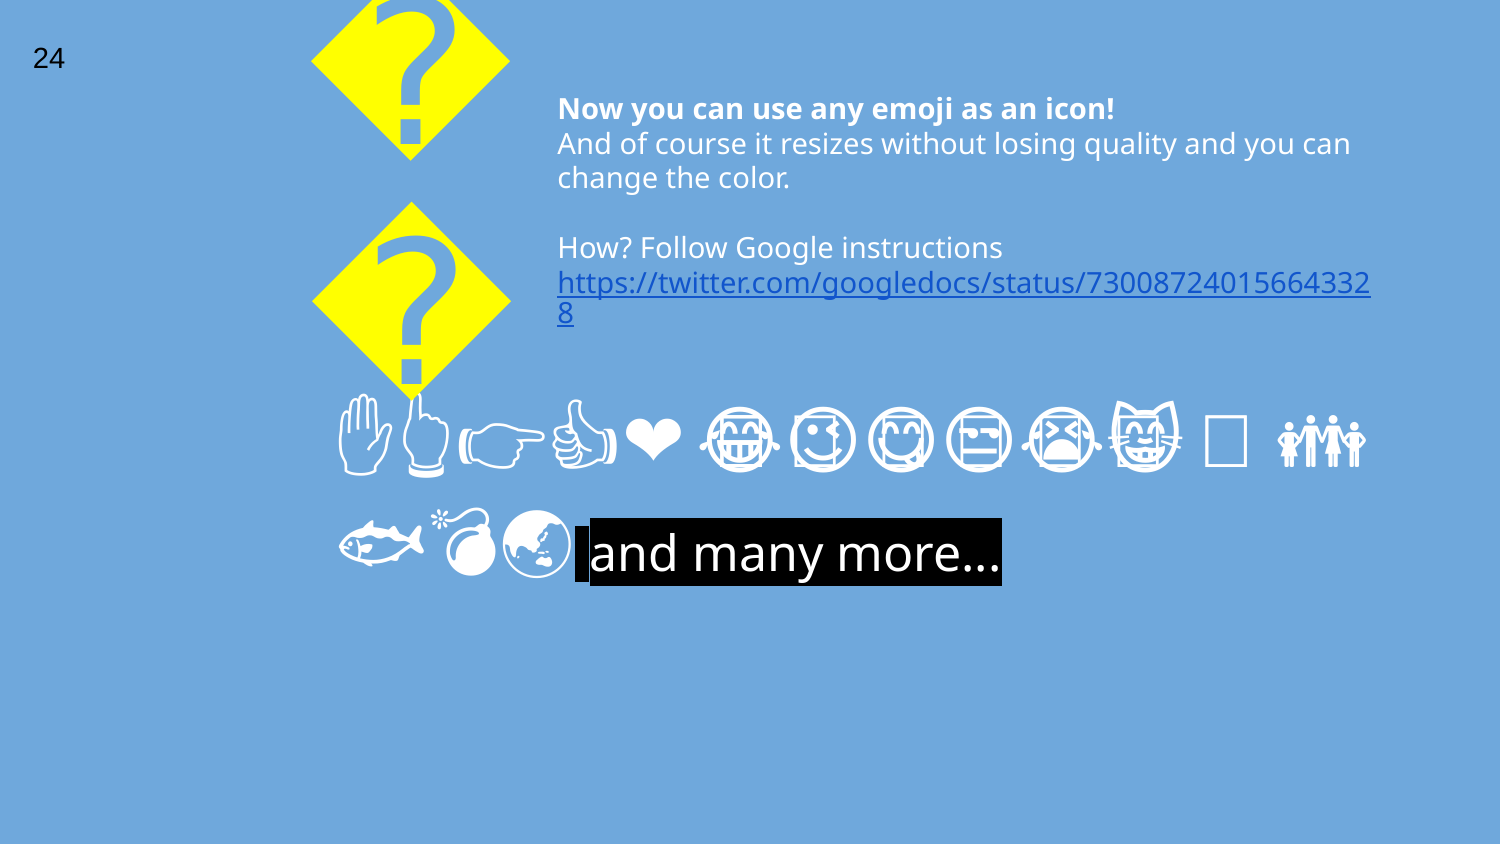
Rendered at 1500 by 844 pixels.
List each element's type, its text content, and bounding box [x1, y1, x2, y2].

slide_number 24 [17, 23, 315, 230]
text_box Now you can use any emoji as an icon! And of course it resizes without losing quality and you can change the color. How? Follow Google instructions https://twitter.com/googledocs/status/730087240156643328 [542, 74, 1390, 302]
text_box ✋👆👉👍👤👦👧👨👩👪💃🏃💑❤😂😉😋😒😭👶😸🐟🍒🍔💣📌📖🔨🎃🎈🎨🏈🏰🌏🔌🔑 and many more... [320, 364, 1425, 787]
text_box 😉 [293, 77, 531, 291]
